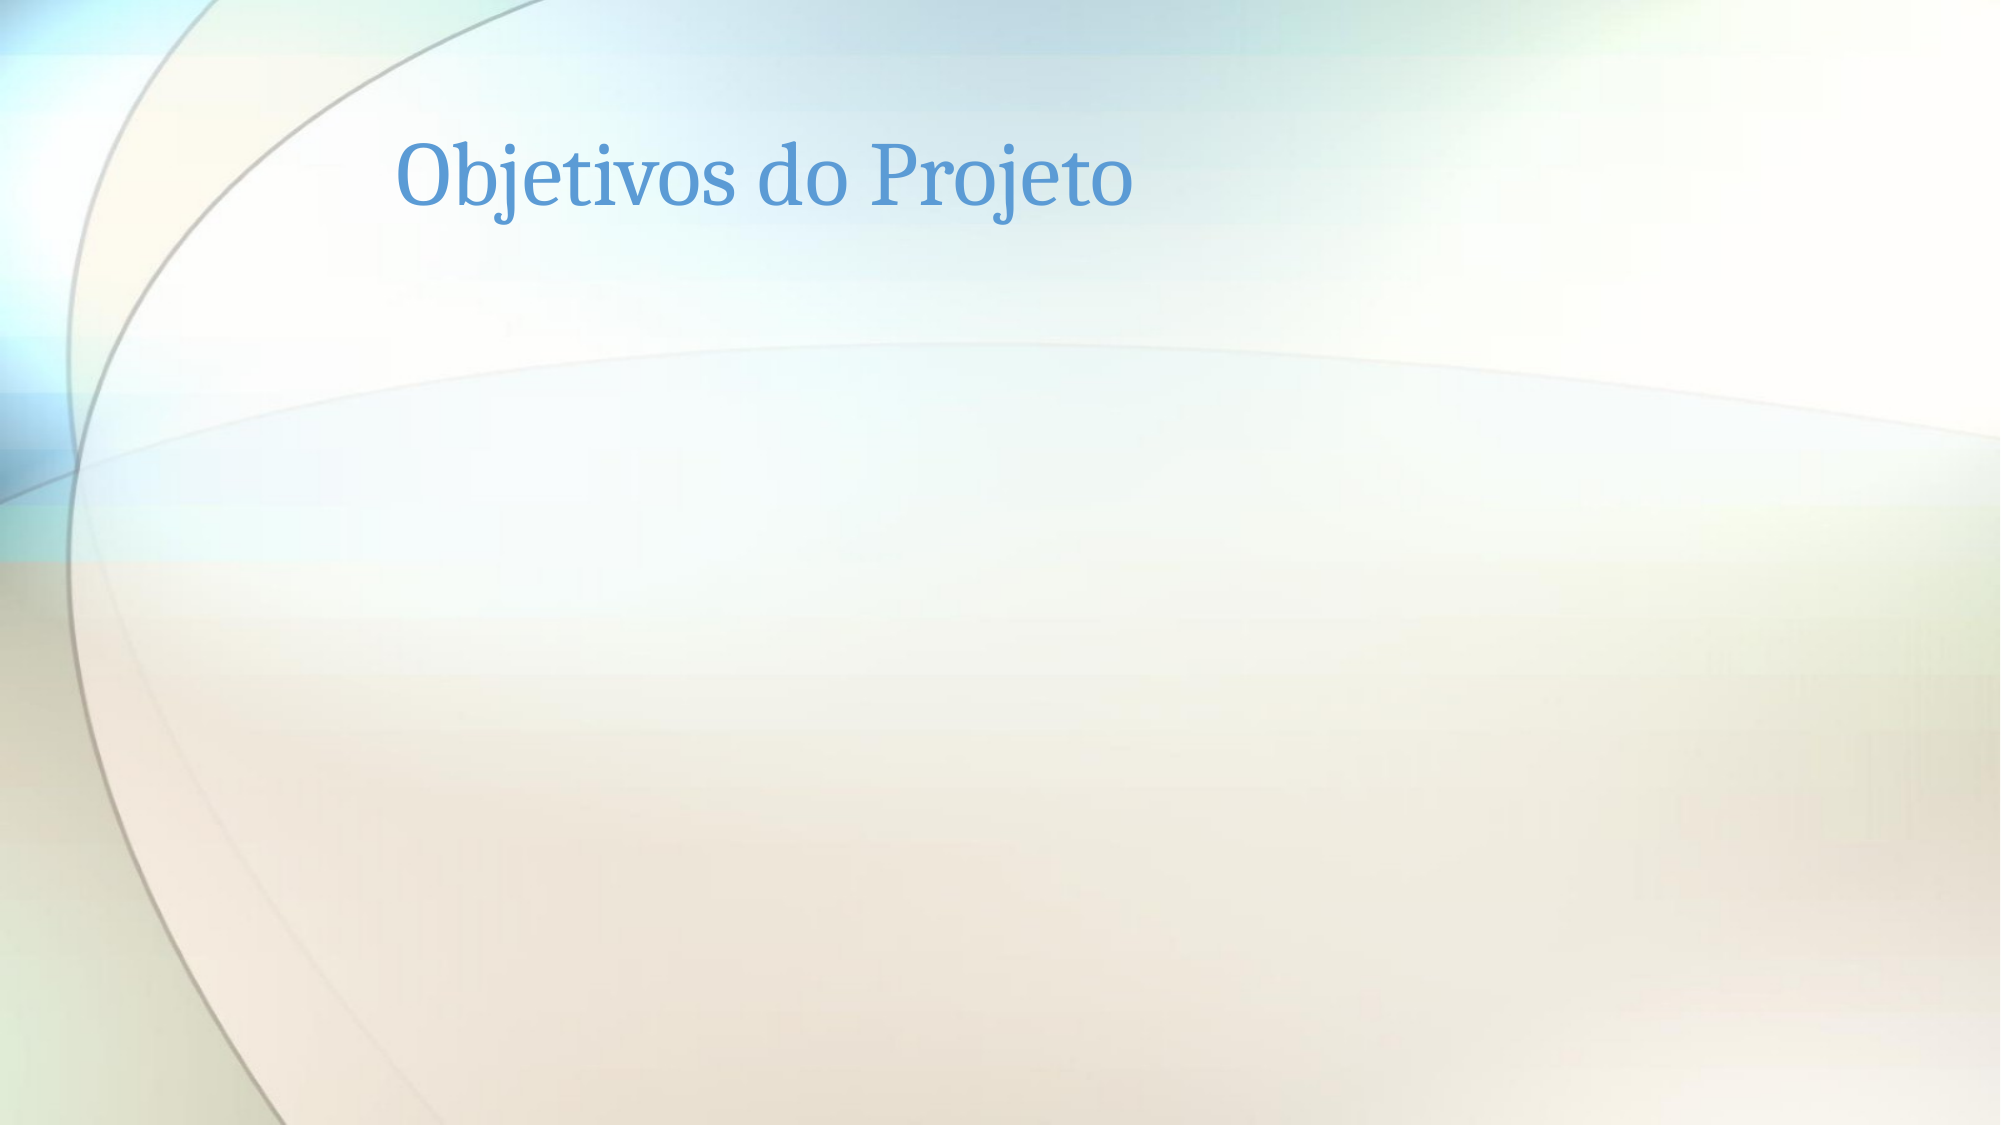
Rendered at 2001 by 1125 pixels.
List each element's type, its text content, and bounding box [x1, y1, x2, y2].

picture [0, 0, 2001, 1125]
title Objetivos do Projeto [381, 59, 1863, 278]
